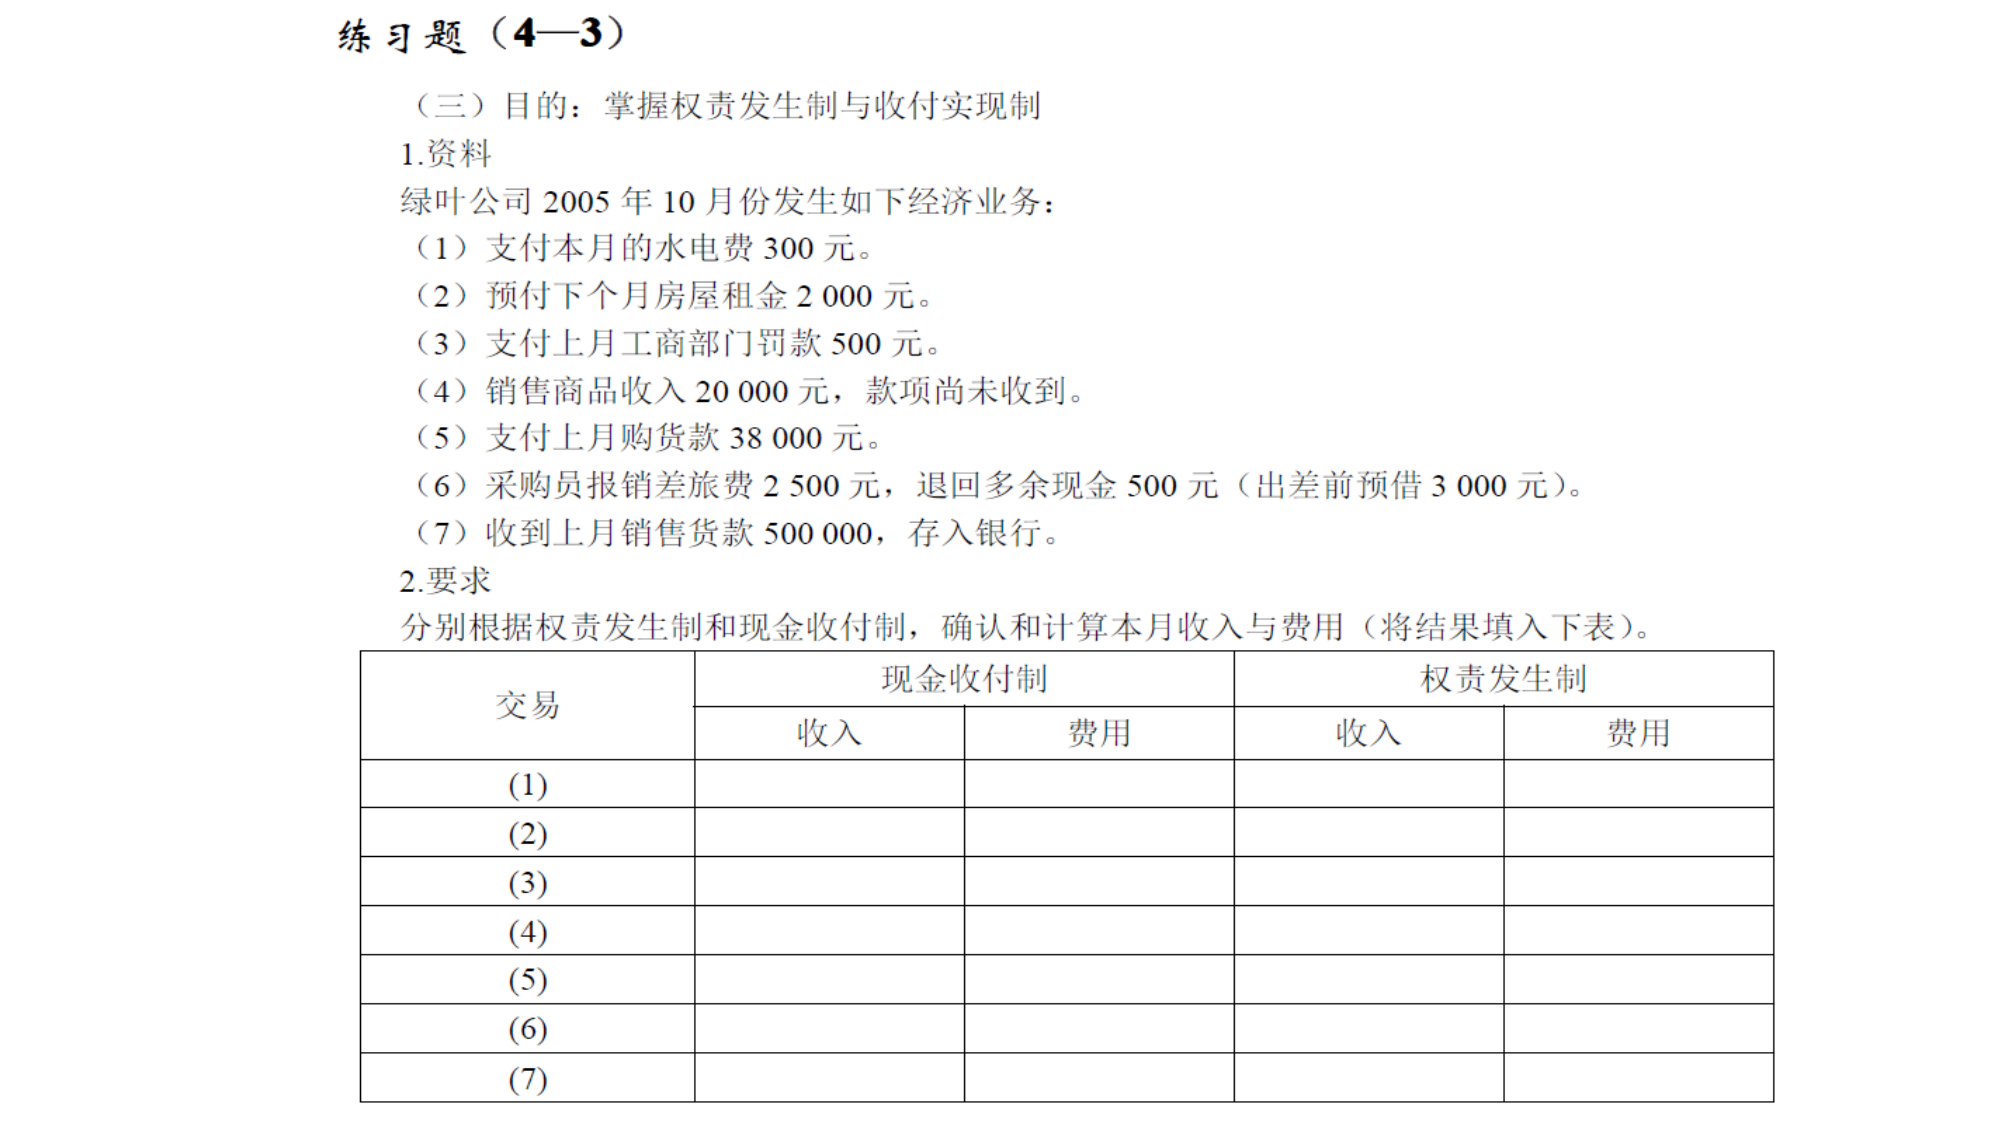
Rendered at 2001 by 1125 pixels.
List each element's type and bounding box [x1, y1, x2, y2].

picture [301, 0, 1798, 1119]
